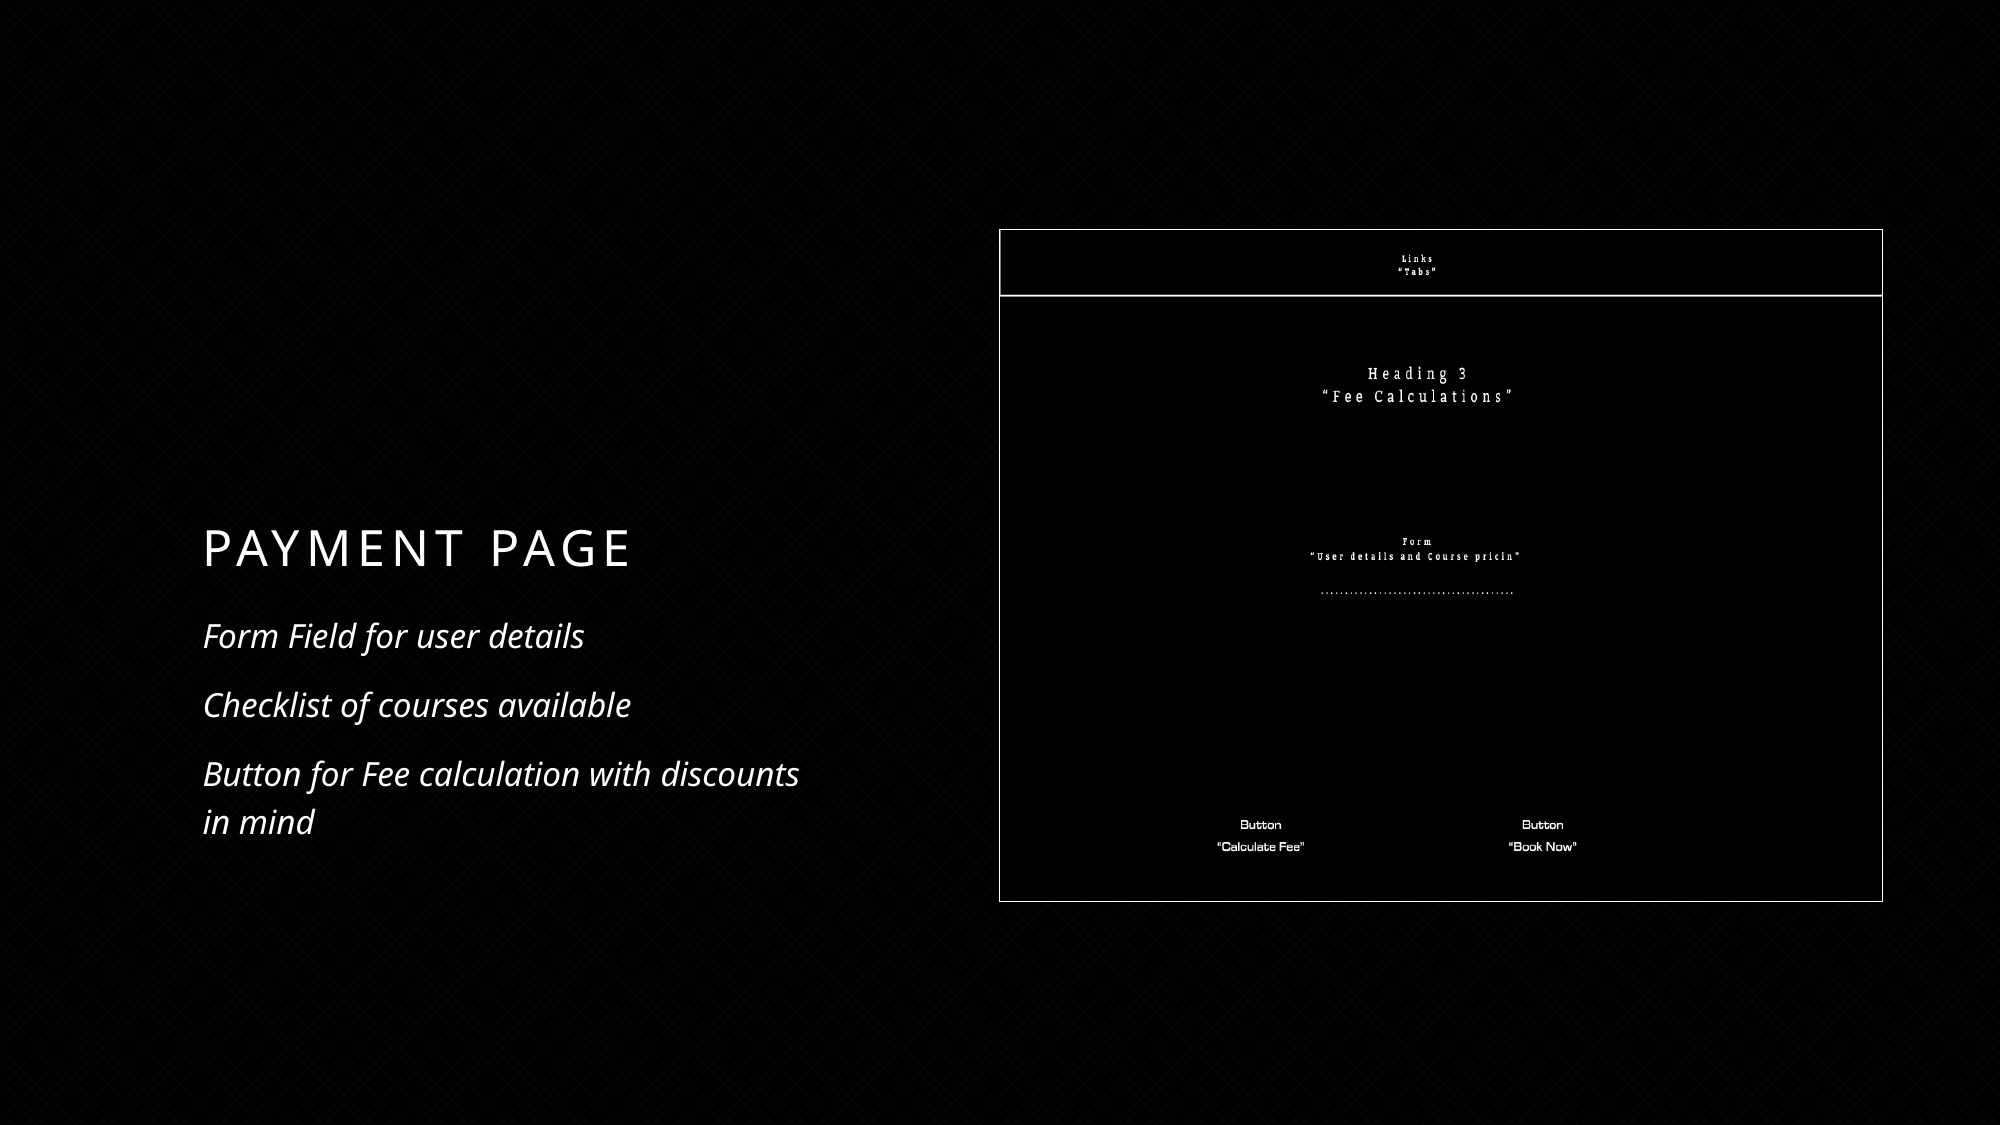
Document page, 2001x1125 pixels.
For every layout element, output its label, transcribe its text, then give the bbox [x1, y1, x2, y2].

list Form Field for user details Checklist of courses available Button for Fee calculation with discounts in mind [187, 600, 833, 963]
title Payment page [187, 262, 833, 584]
picture [999, 229, 1883, 902]
